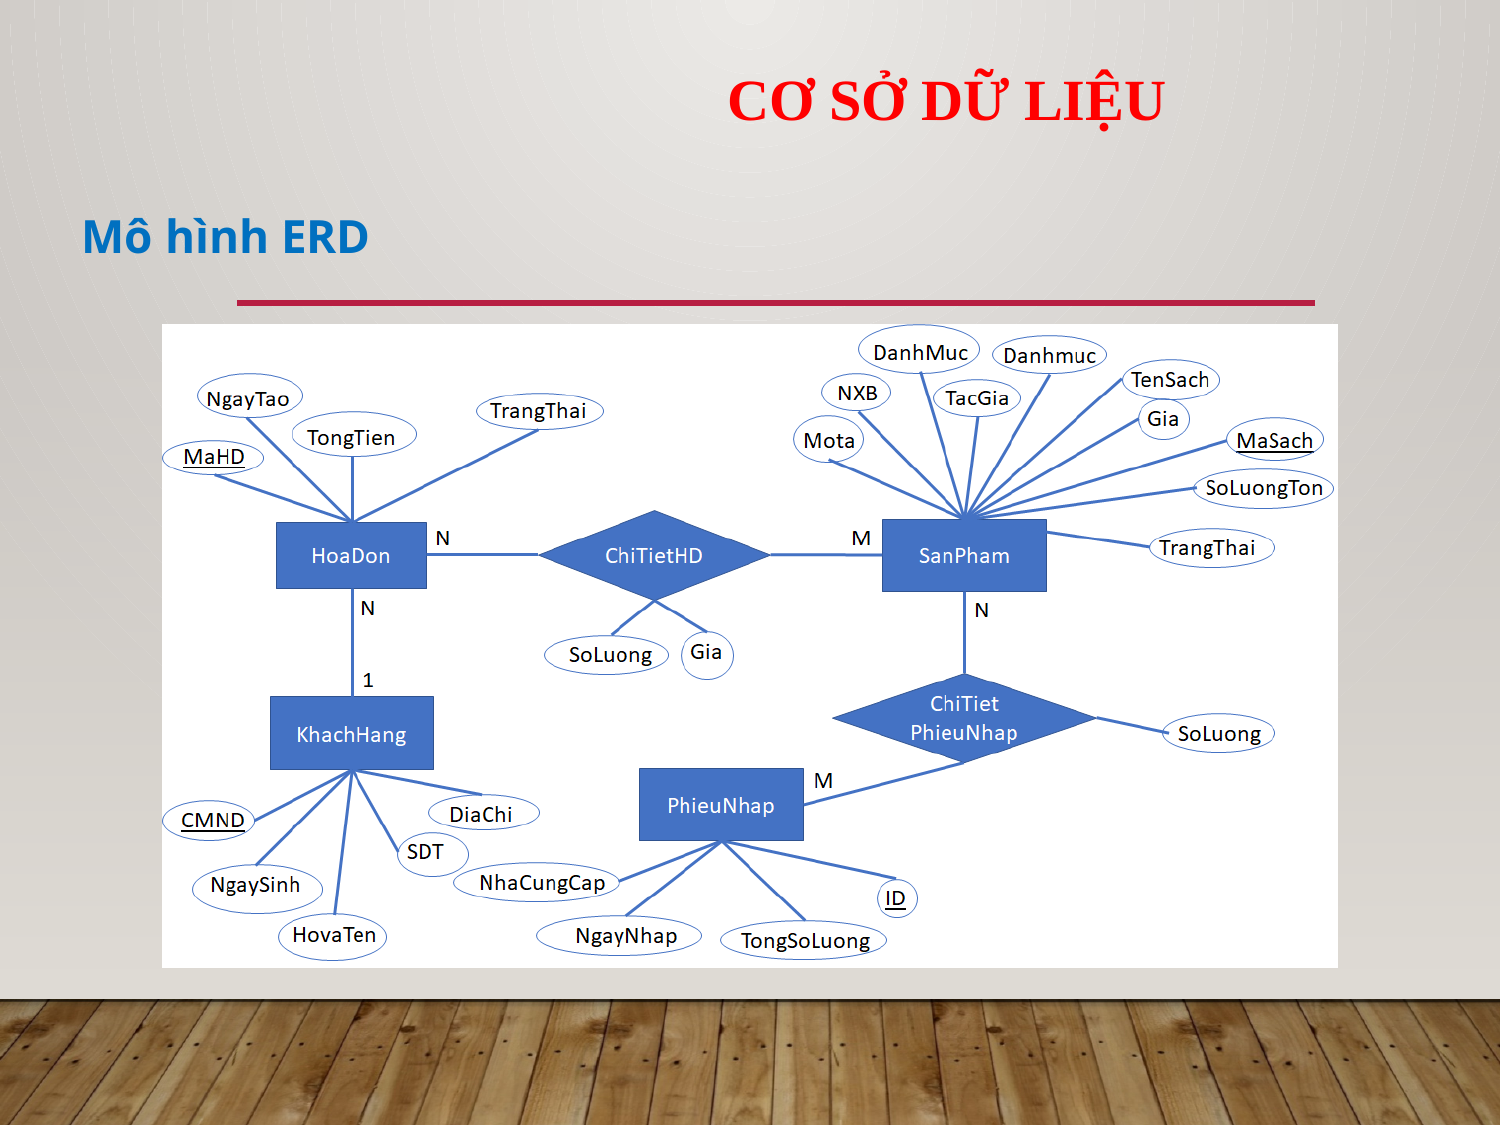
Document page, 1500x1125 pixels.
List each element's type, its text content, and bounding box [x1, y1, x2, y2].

picture [0, 999, 1500, 1125]
title Cơ sở dữ liệu [712, 62, 1475, 181]
text_box Mô hình ERD [66, 200, 386, 270]
picture [162, 324, 1338, 968]
